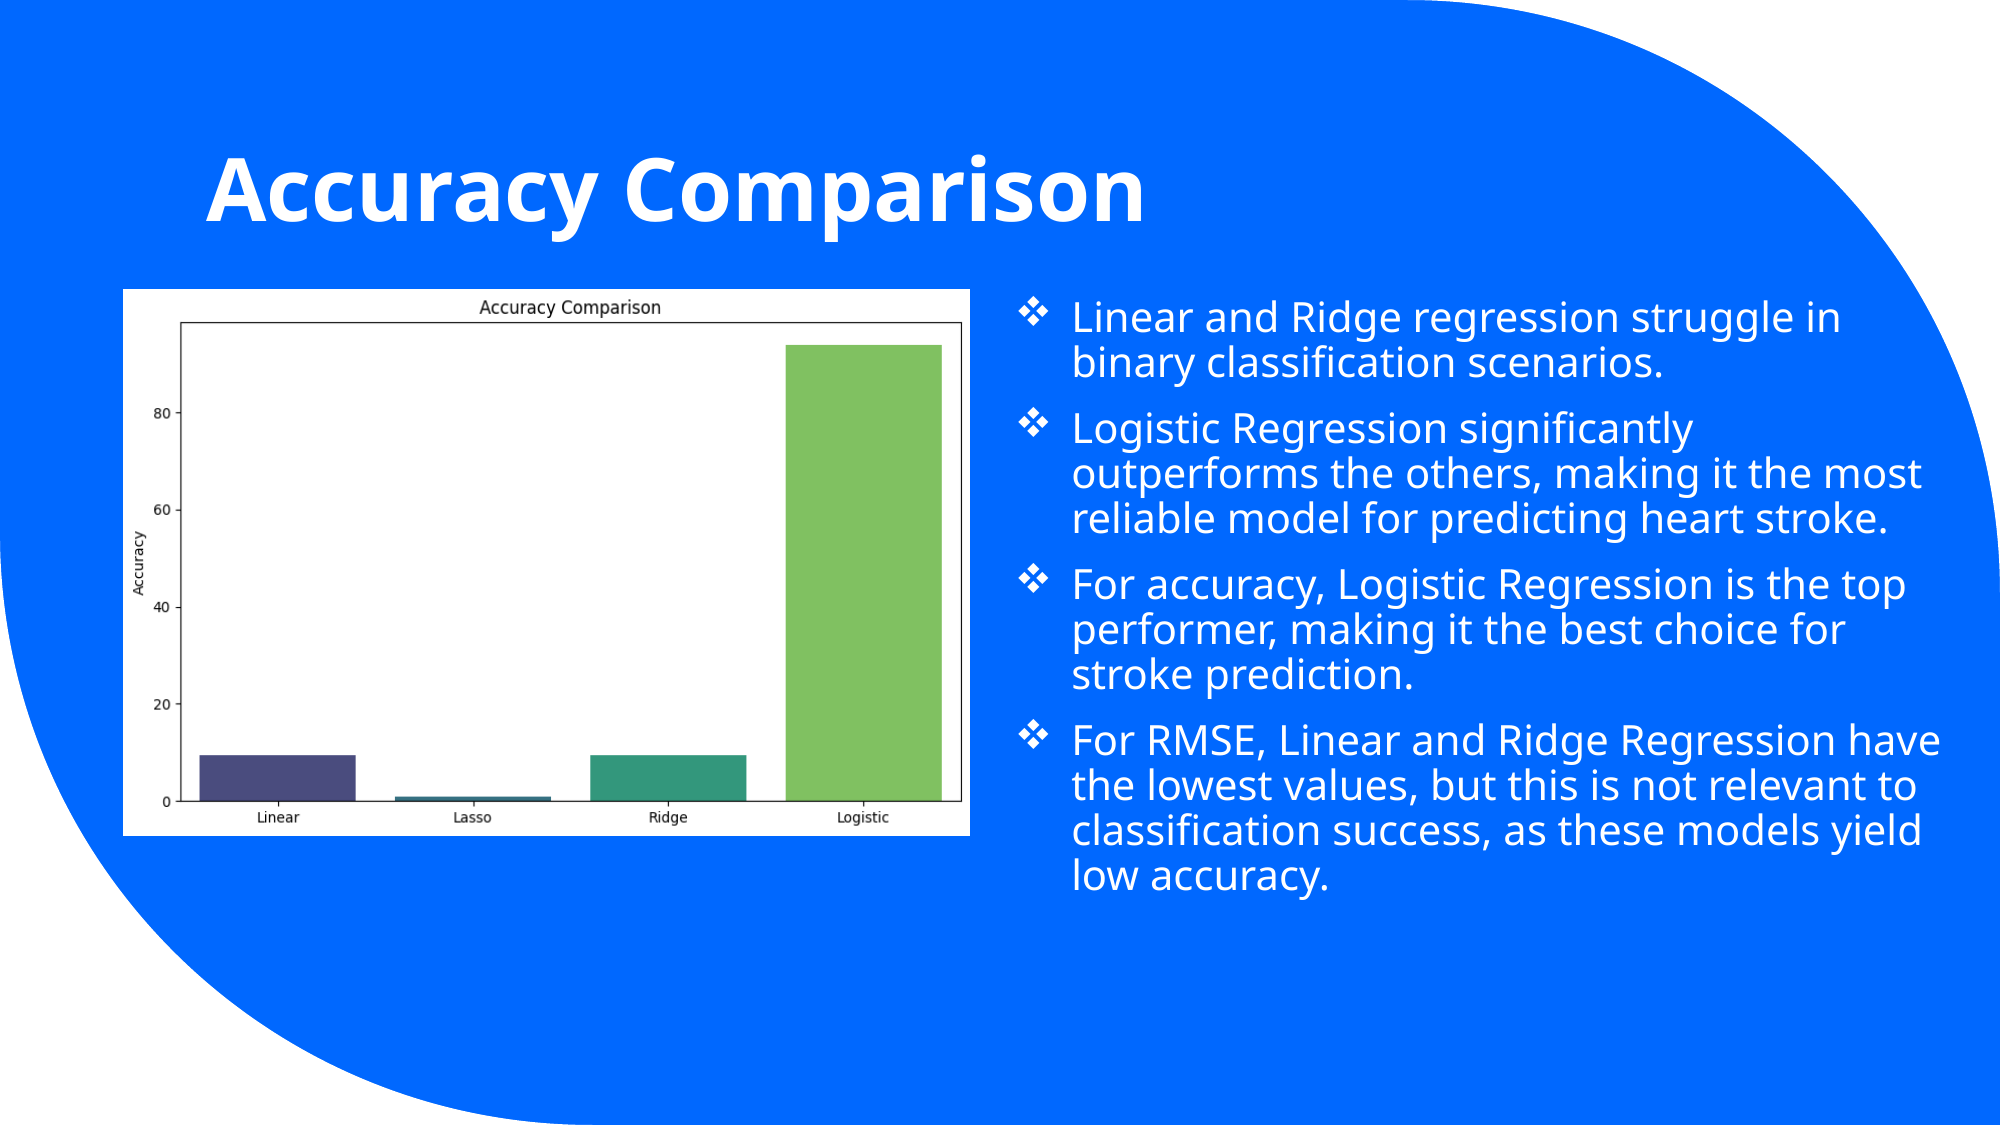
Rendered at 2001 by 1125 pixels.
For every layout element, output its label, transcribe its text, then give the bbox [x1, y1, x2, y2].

list Linear and Ridge regression struggle in binary classification scenarios. Logistic Regression significantly outperforms the others, making it the most reliable model for predicting heart stroke. For accuracy, Logistic Regression is the top performer, making it the best choice for stroke prediction. For RMSE, Linear and Ridge Regression have the lowest values, but this is not relevant to classification success, as these models yield low accuracy. [999, 289, 1964, 1019]
title Accuracy Comparison [191, 11, 1796, 247]
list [123, 289, 970, 836]
